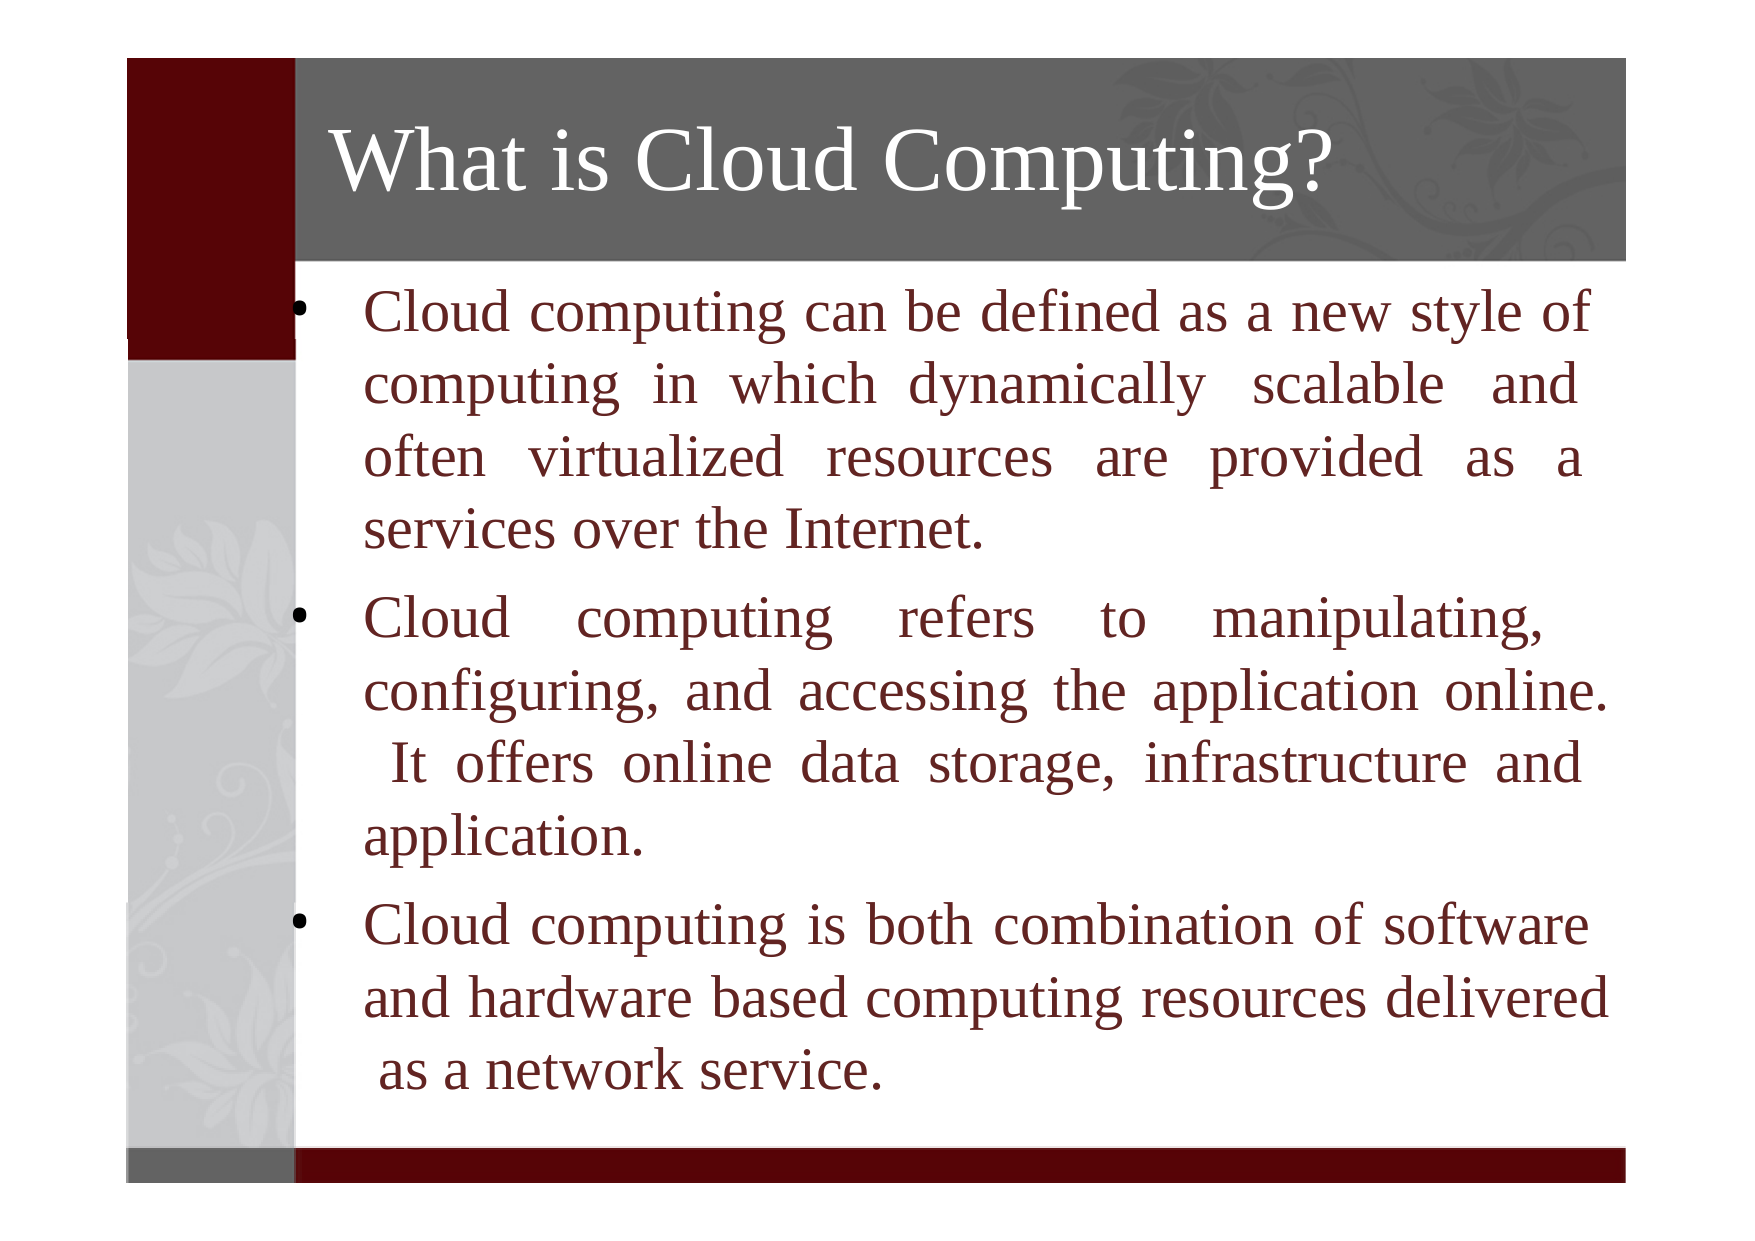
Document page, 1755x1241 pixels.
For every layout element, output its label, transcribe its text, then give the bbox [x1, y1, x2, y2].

picture [126, 57, 1626, 1183]
title What is Cloud Computing? [326, 96, 1338, 268]
text_box Cloud computing can be defined as a new style of computing in which dynamically scalable and often virtualized resources are provided as a services over the Internet. Cloud computing refers to manipulating, configuring, and accessing the application online. It offers online data storage, infrastructure and application. Cloud computing is both combination of software and hardware based computing resources delivered as a network service. [286, 268, 1611, 1102]
